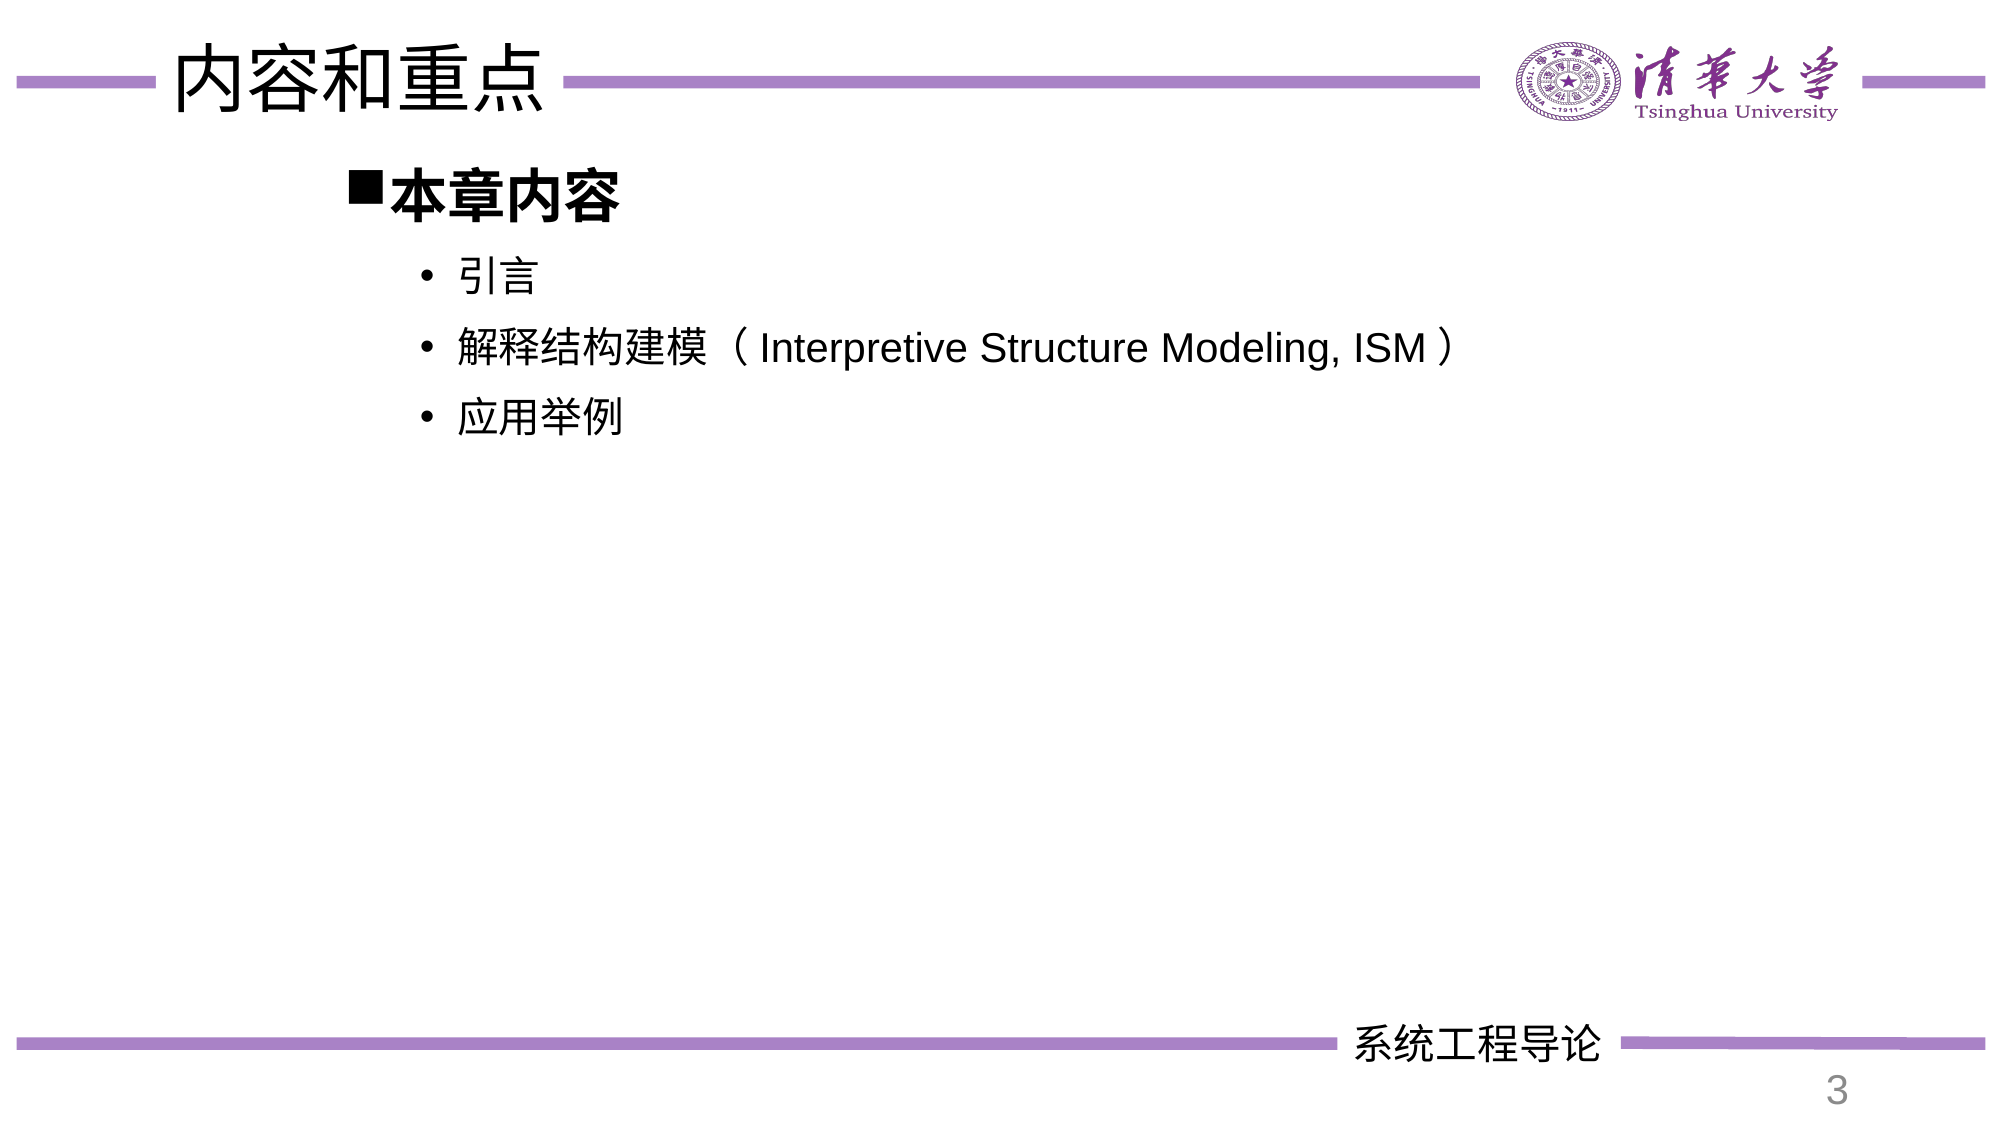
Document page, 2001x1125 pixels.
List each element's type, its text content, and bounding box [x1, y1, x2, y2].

text_box 本章内容 引言 解释结构建模（Interpretive Structure Modeling, ISM） 应用举例 [329, 159, 1739, 874]
title 内容和重点 [155, 0, 564, 191]
slide_number 3 [1754, 1057, 1864, 1118]
picture [1634, 46, 1838, 121]
picture [1516, 42, 1621, 121]
